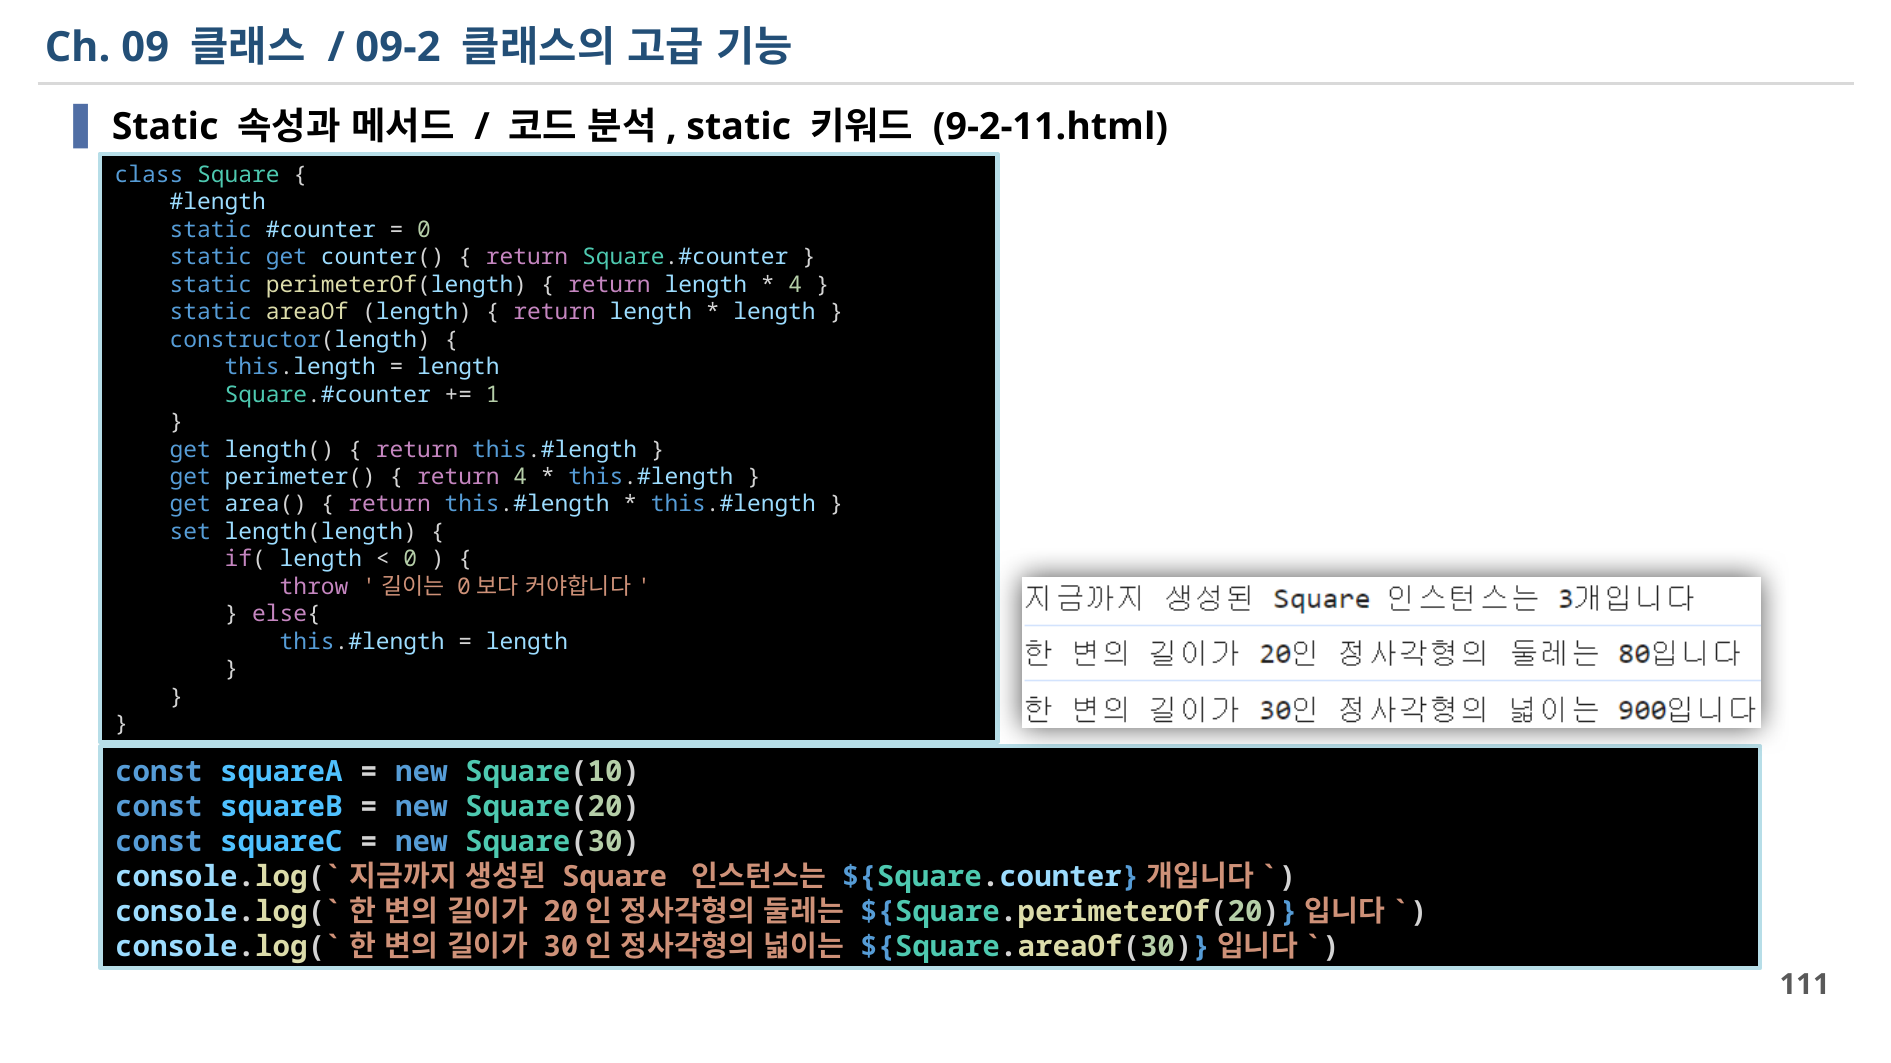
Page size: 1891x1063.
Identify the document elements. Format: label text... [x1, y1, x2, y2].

slide_number 111 [1703, 956, 1845, 1014]
picture [1022, 577, 1761, 729]
text_box const squareA = new Square(10) const squareB = new Square(20) const squareC = new Square(30) console.log(`지금까지 생성된 Square 인스턴스는 ${Square.counter}개입니다`) console.log(`한 변의 길이가 20인 정사각형의 둘레는 ${Square.perimeterOf(20)}입니다`) console.log(`한 변의 길이가 30인 정사각형의 넓이는 ${Square.areaOf(30)}입니다`) [98, 744, 1762, 970]
text_box class Square { #length static #counter = 0 static get counter() { return Square.#counter } static perimeterOf(length) { return length * 4 } static areaOf (length) { return length * length } constructor(length) { this.length = length Square.#counter += 1 } get length() { return this.#length } get perimeter() { return 4 * this.#length } get area() { return this.#length * this.#length } set length(length) { if( length < 0 ) { throw '길이는 0보다 커야합니다' } else{ this.#length = length } } } [98, 152, 1000, 744]
title Ch. 09 클래스 / 09-2 클래스의 고급 기능 [29, 11, 1809, 78]
list Static 속성과 메서드 / 코드 분석, static 키워드 (9-2-11.html) [43, 94, 1845, 382]
